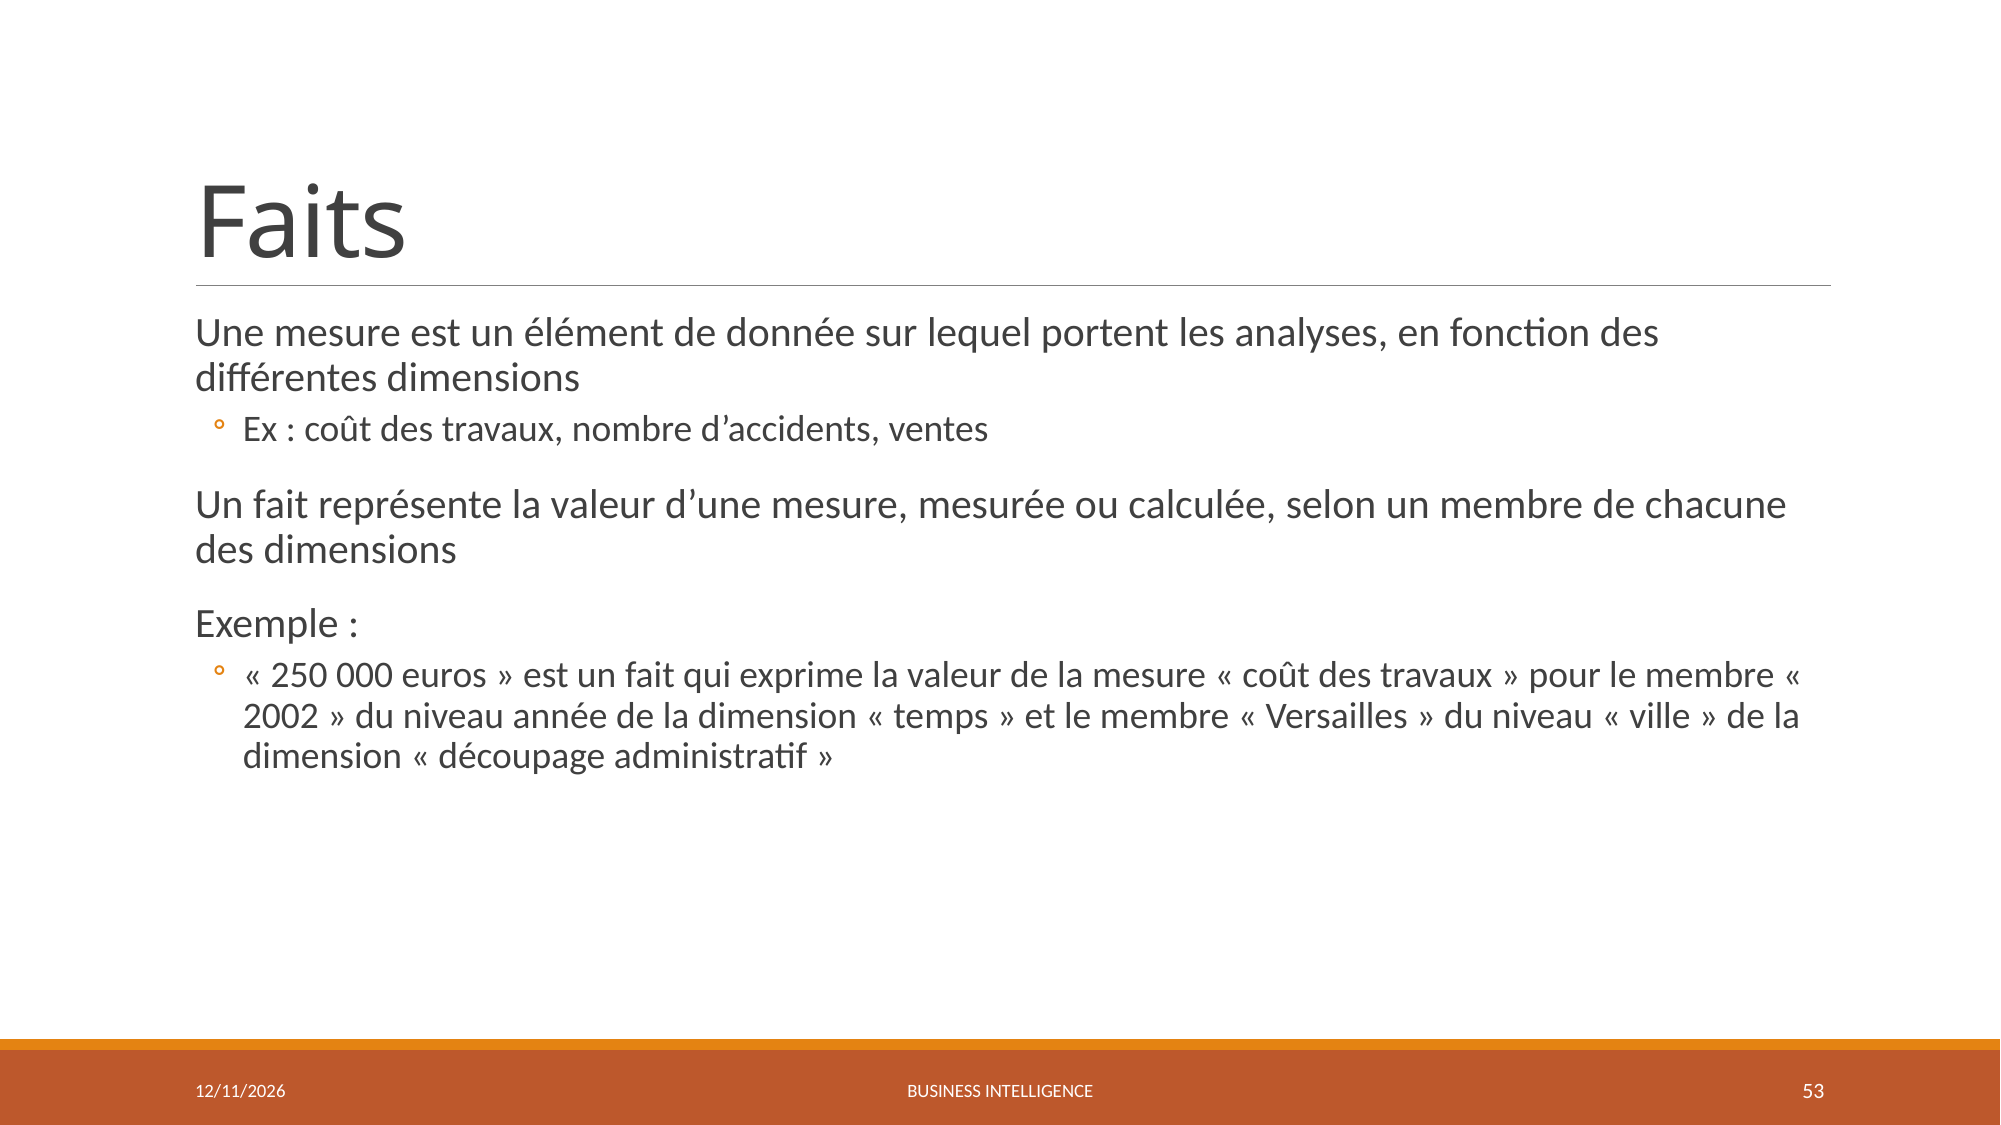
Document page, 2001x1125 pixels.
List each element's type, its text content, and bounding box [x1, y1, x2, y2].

list Une mesure est un élément de donnée sur lequel portent les analyses, en fonction des différentes dimensions Ex : coût des travaux, nombre d’accidents, ventes Un fait représente la valeur d’une mesure, mesurée ou calculée, selon un membre de chacune des dimensions Exemple : « 250 000 euros » est un fait qui exprime la valeur de la mesure « coût des travaux » pour le membre « 2002 » du niveau année de la dimension « temps » et le membre « Versailles » du niveau « ville » de la dimension « découpage administratif » [180, 302, 1830, 963]
slide_number 53 [1624, 1059, 1840, 1120]
title Faits [180, 47, 1830, 285]
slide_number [180, 1059, 586, 1120]
footer Business Intelligence [604, 1059, 1396, 1120]
